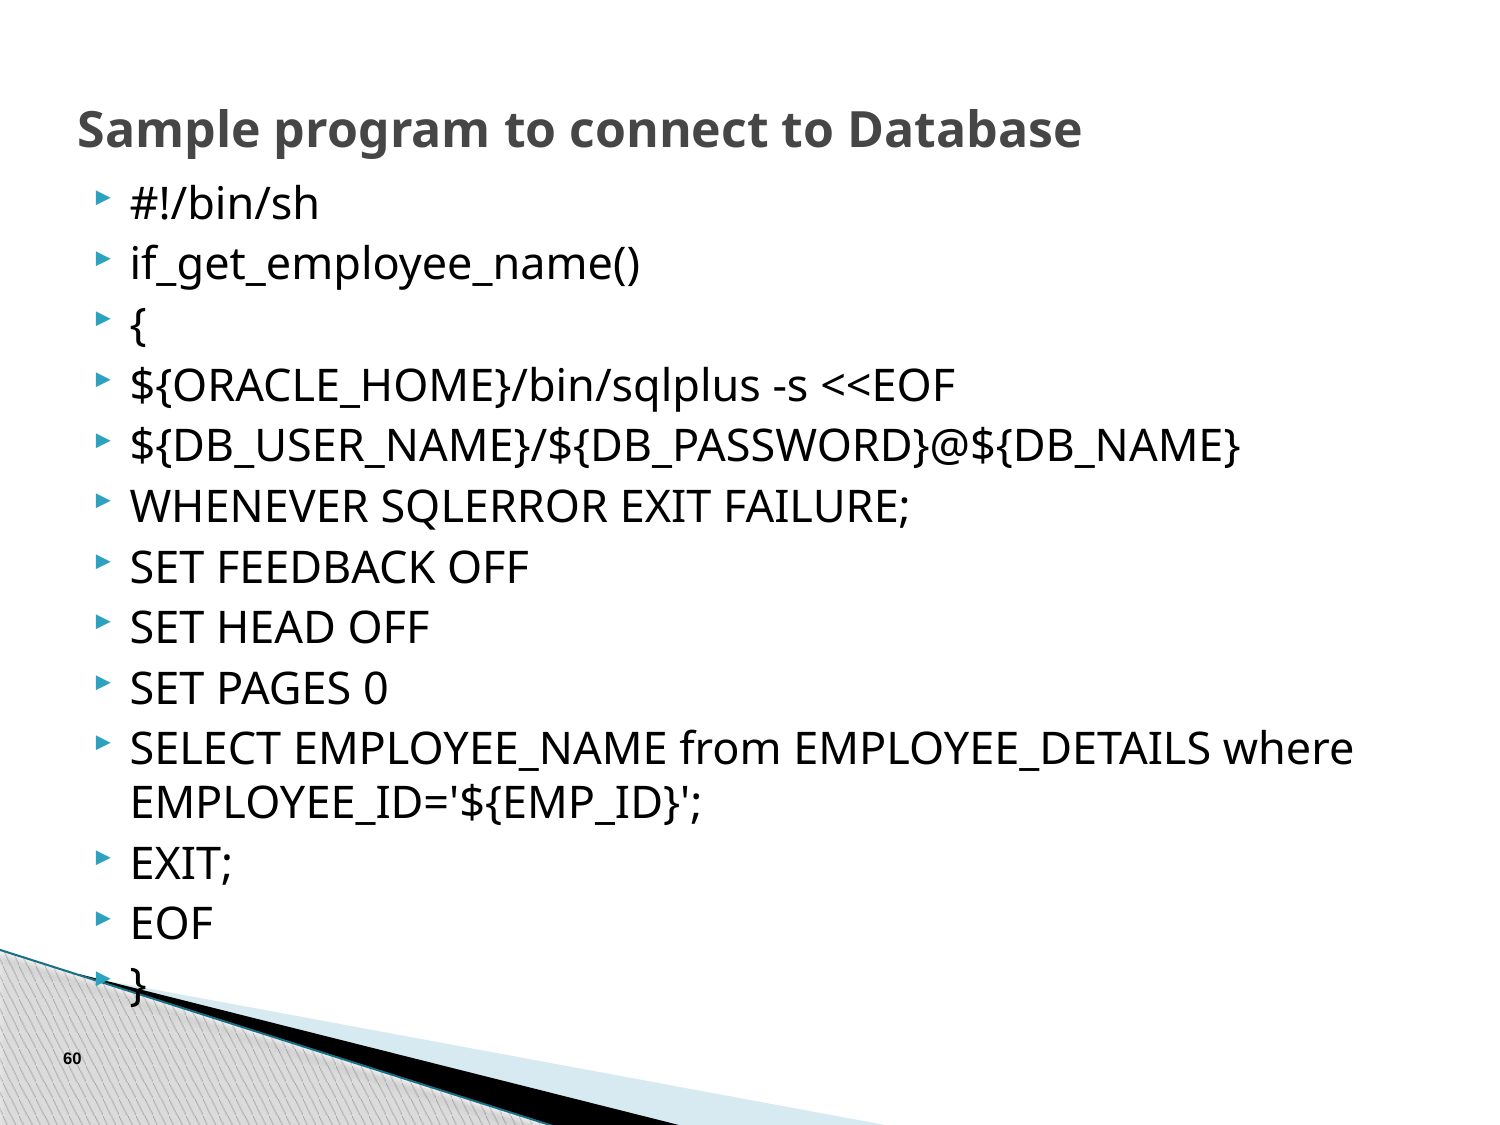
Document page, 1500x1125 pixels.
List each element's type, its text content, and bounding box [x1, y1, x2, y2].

slide_number 60 [63, 1047, 101, 1068]
list #!/bin/sh if_get_employee_name() { ${ORACLE_HOME}/bin/sqlplus -s <<EOF ${DB_USER_NAME}/${DB_PASSWORD}@${DB_NAME} WHENEVER SQLERROR EXIT FAILURE; SET FEEDBACK OFF SET HEAD OFF SET PAGES 0 SELECT EMPLOYEE_NAME from EMPLOYEE_DETAILS where EMPLOYEE_ID='${EMP_ID}'; EXIT; EOF } [63, 167, 1444, 1027]
title Sample program to connect to Database [63, 60, 1444, 167]
